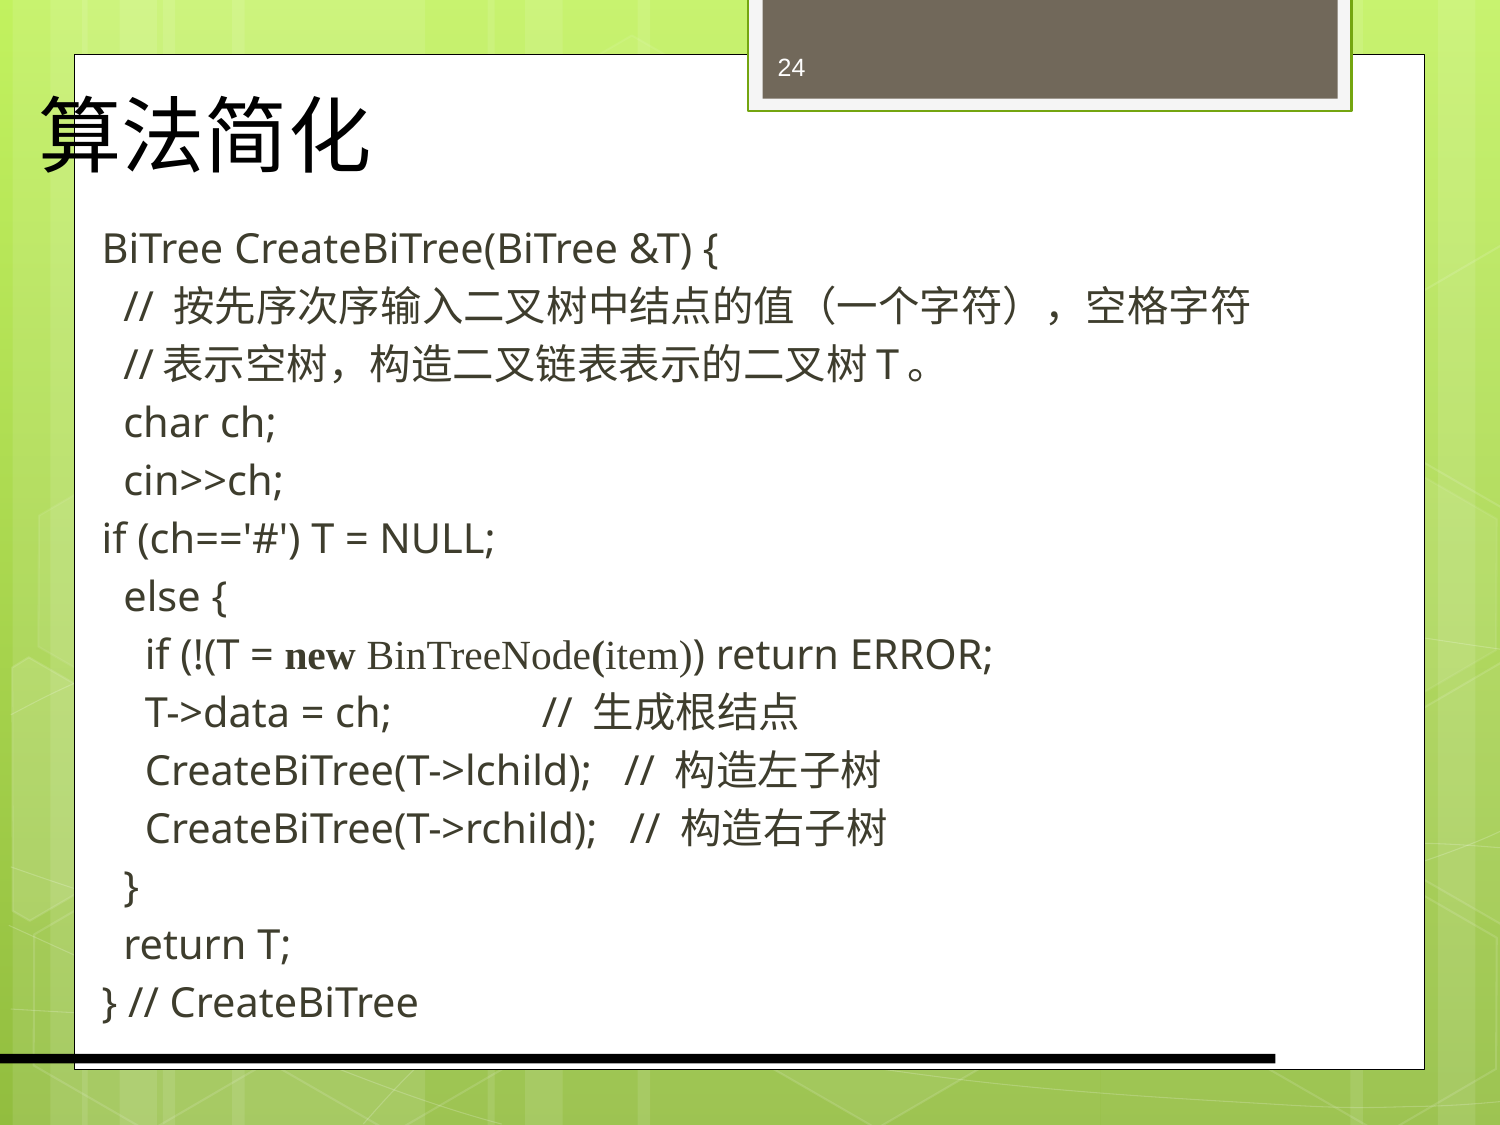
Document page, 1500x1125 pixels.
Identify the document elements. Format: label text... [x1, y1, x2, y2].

title 算法简化 [23, 2, 1176, 191]
slide_number 24 [762, 36, 982, 97]
list BiTree CreateBiTree(BiTree &T) { // 按先序次序输入二叉树中结点的值（一个字符），空格字符 //表示空树，构造二叉链表表示的二叉树T。 char ch; cin>>ch; if (ch=='#') T = NULL; else { if (!(T = new BinTreeNode(item)) return ERROR; T->data = ch; // 生成根结点 CreateBiTree(T->lchild); // 构造左子树 CreateBiTree(T->rchild); // 构造右子树 } return T; } // CreateBiTree [76, 214, 1394, 1041]
